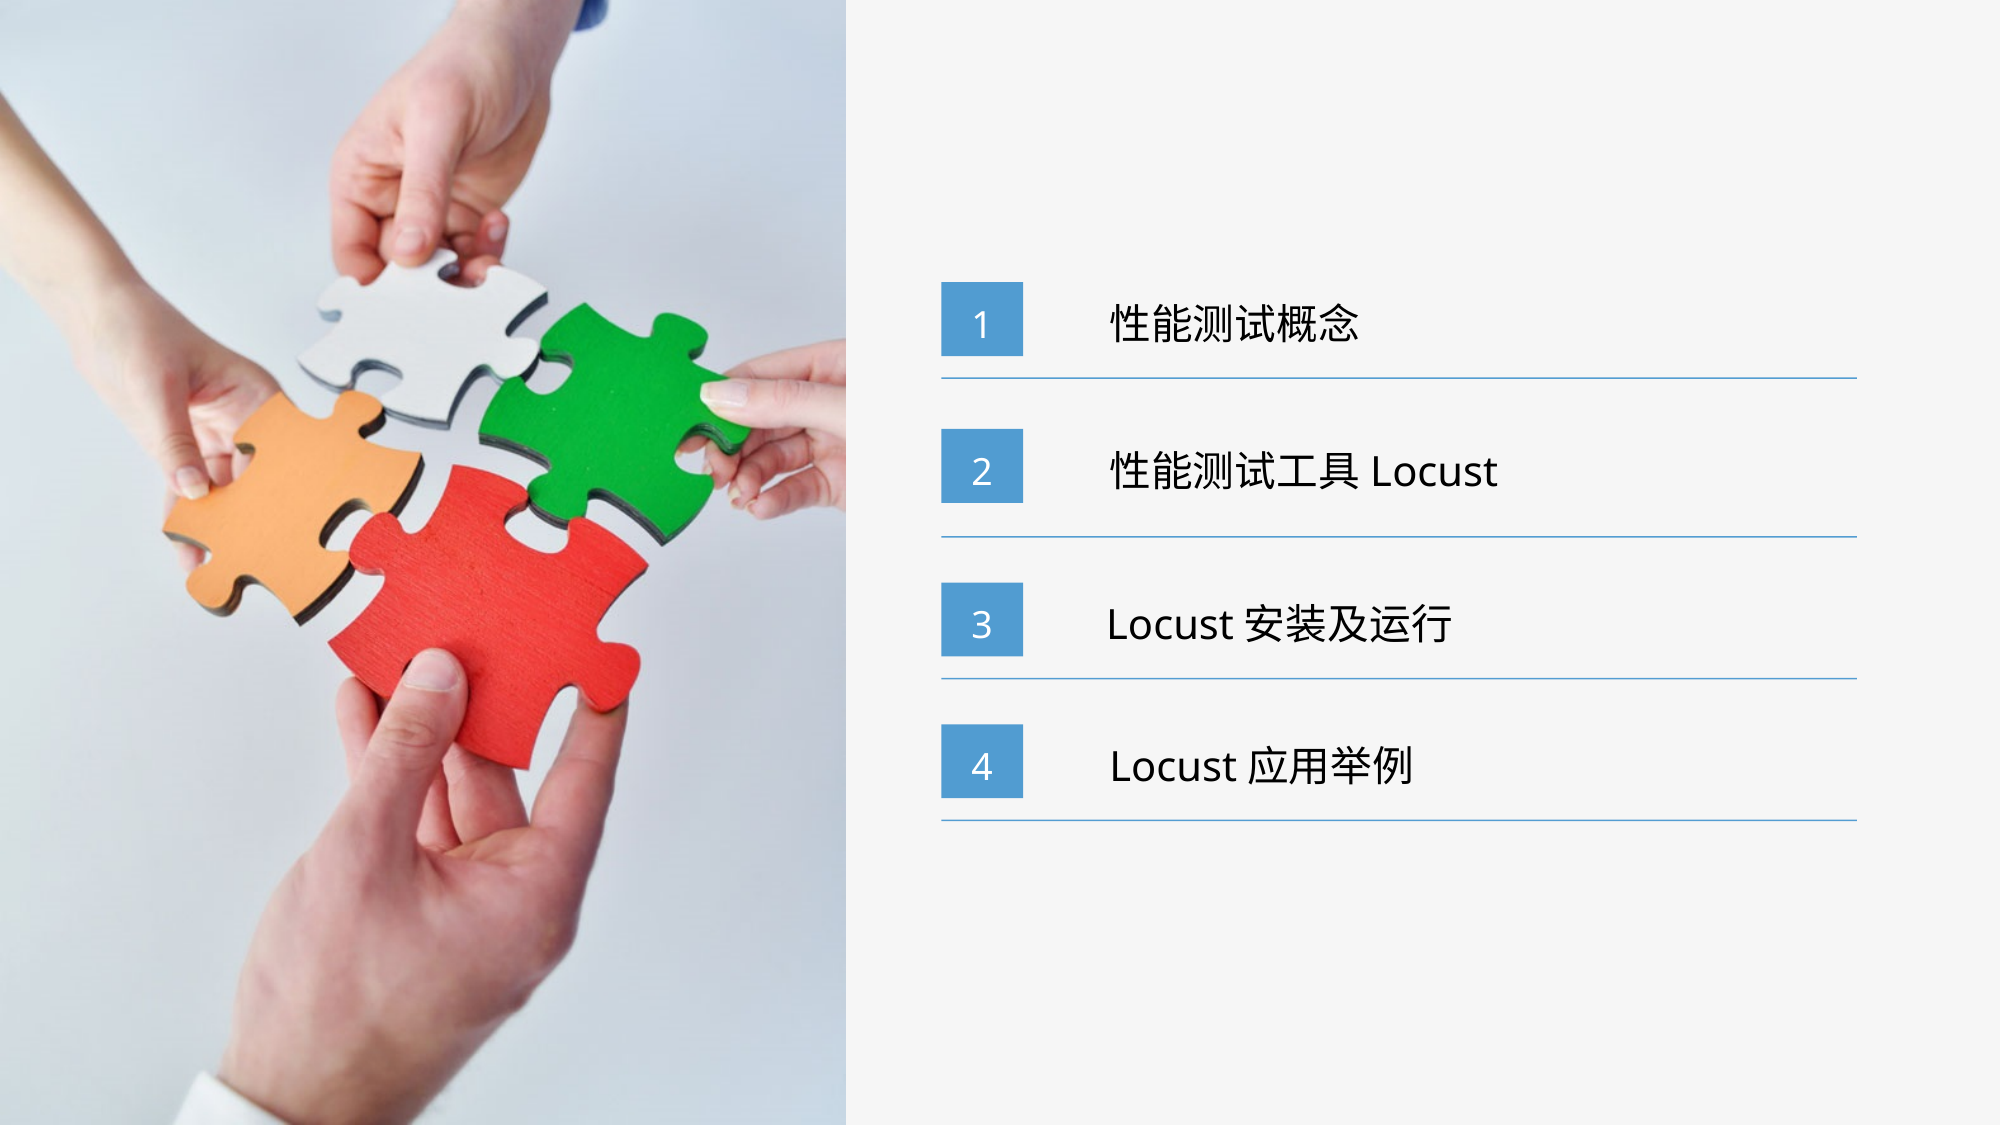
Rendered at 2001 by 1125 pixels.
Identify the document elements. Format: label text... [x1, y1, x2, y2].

text_box 1 [941, 282, 1024, 357]
text_box Locust应用举例 [1094, 732, 1430, 798]
text_box 2 [941, 428, 1024, 503]
text_box 4 [941, 724, 1024, 799]
text_box 性能测试工具Locust [1094, 437, 1514, 503]
text_box 3 [941, 582, 1024, 657]
text_box 性能测试概念 [1094, 290, 1376, 356]
picture [0, 0, 846, 1125]
text_box Locust安装及运行 [1091, 590, 1468, 656]
